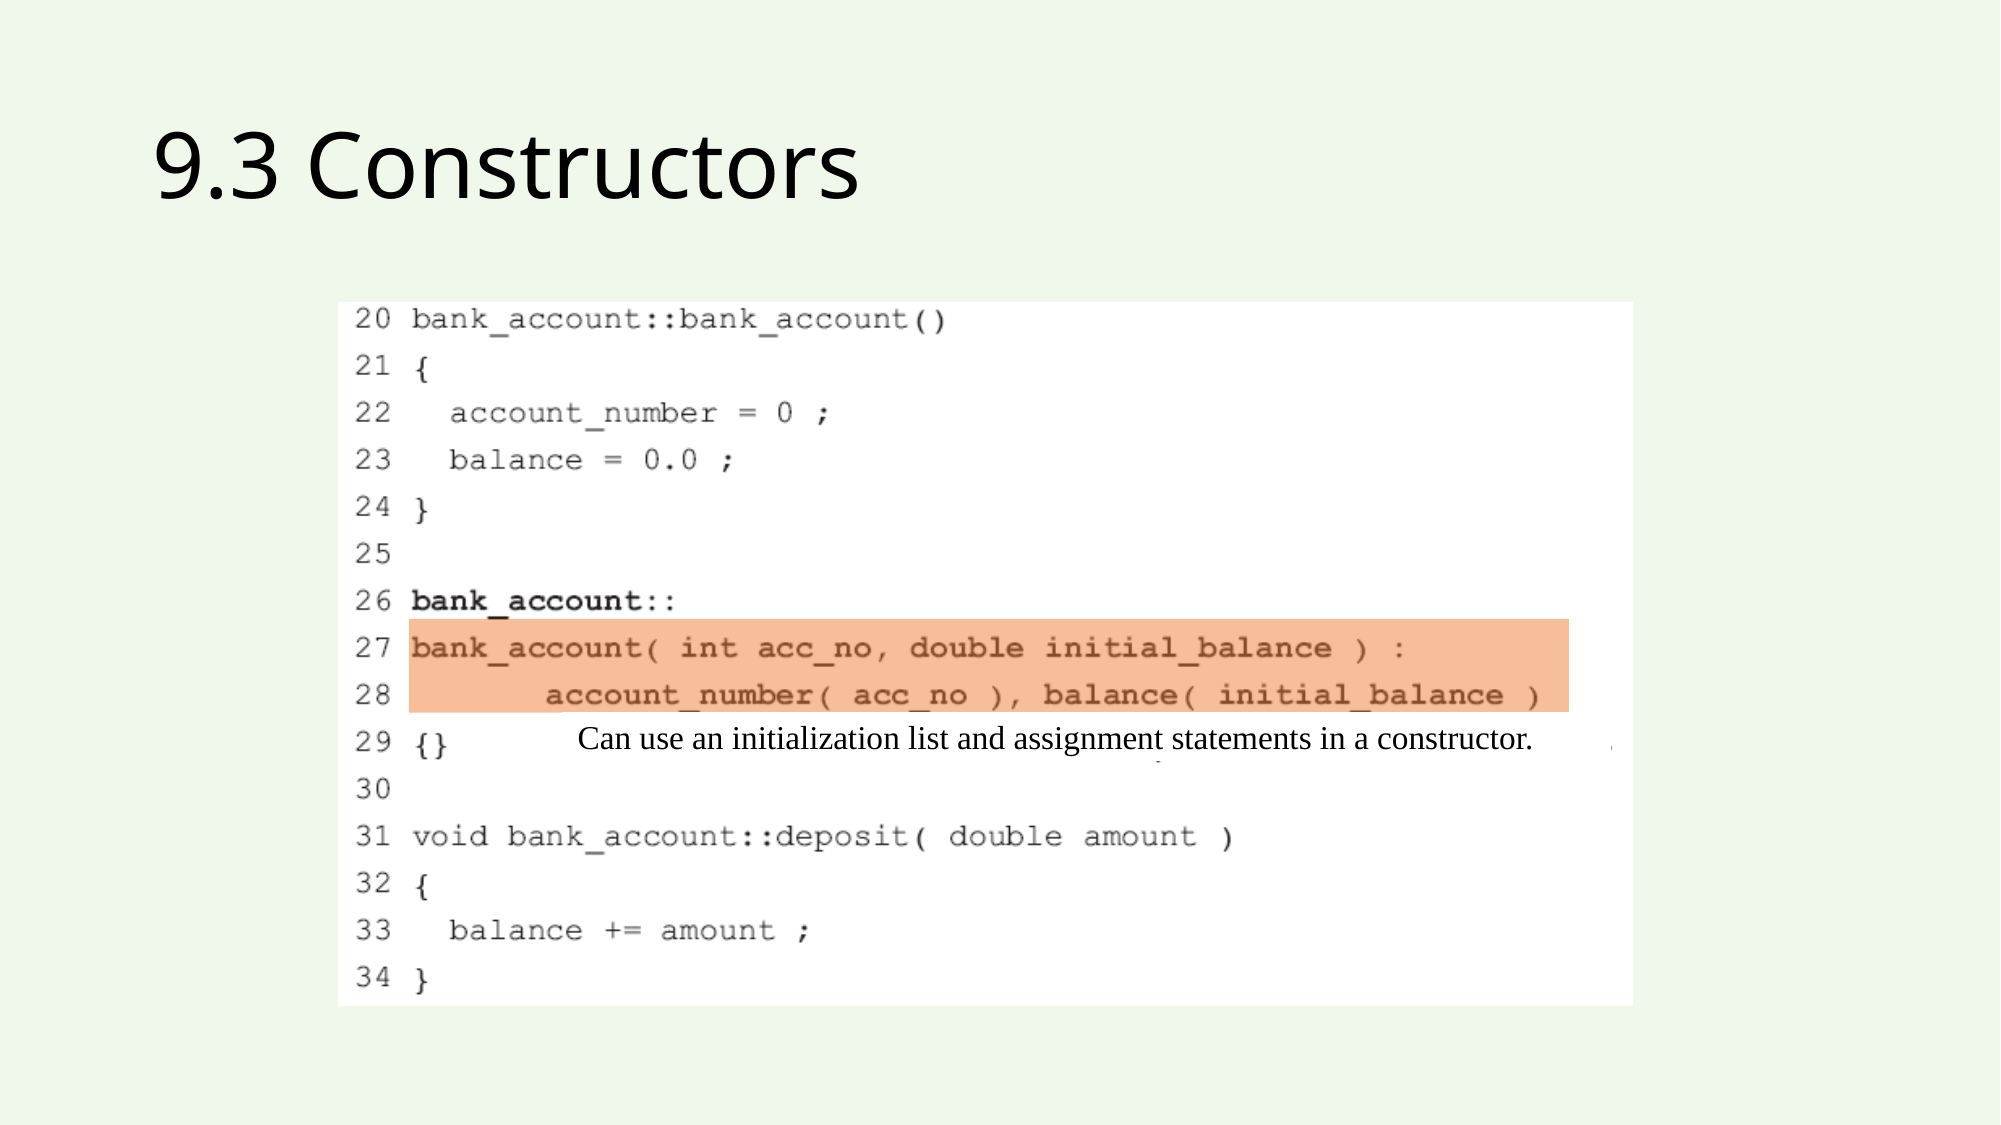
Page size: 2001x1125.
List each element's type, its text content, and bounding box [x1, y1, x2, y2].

title 9.3 Constructors [137, 59, 1863, 278]
picture [338, 302, 1633, 1006]
